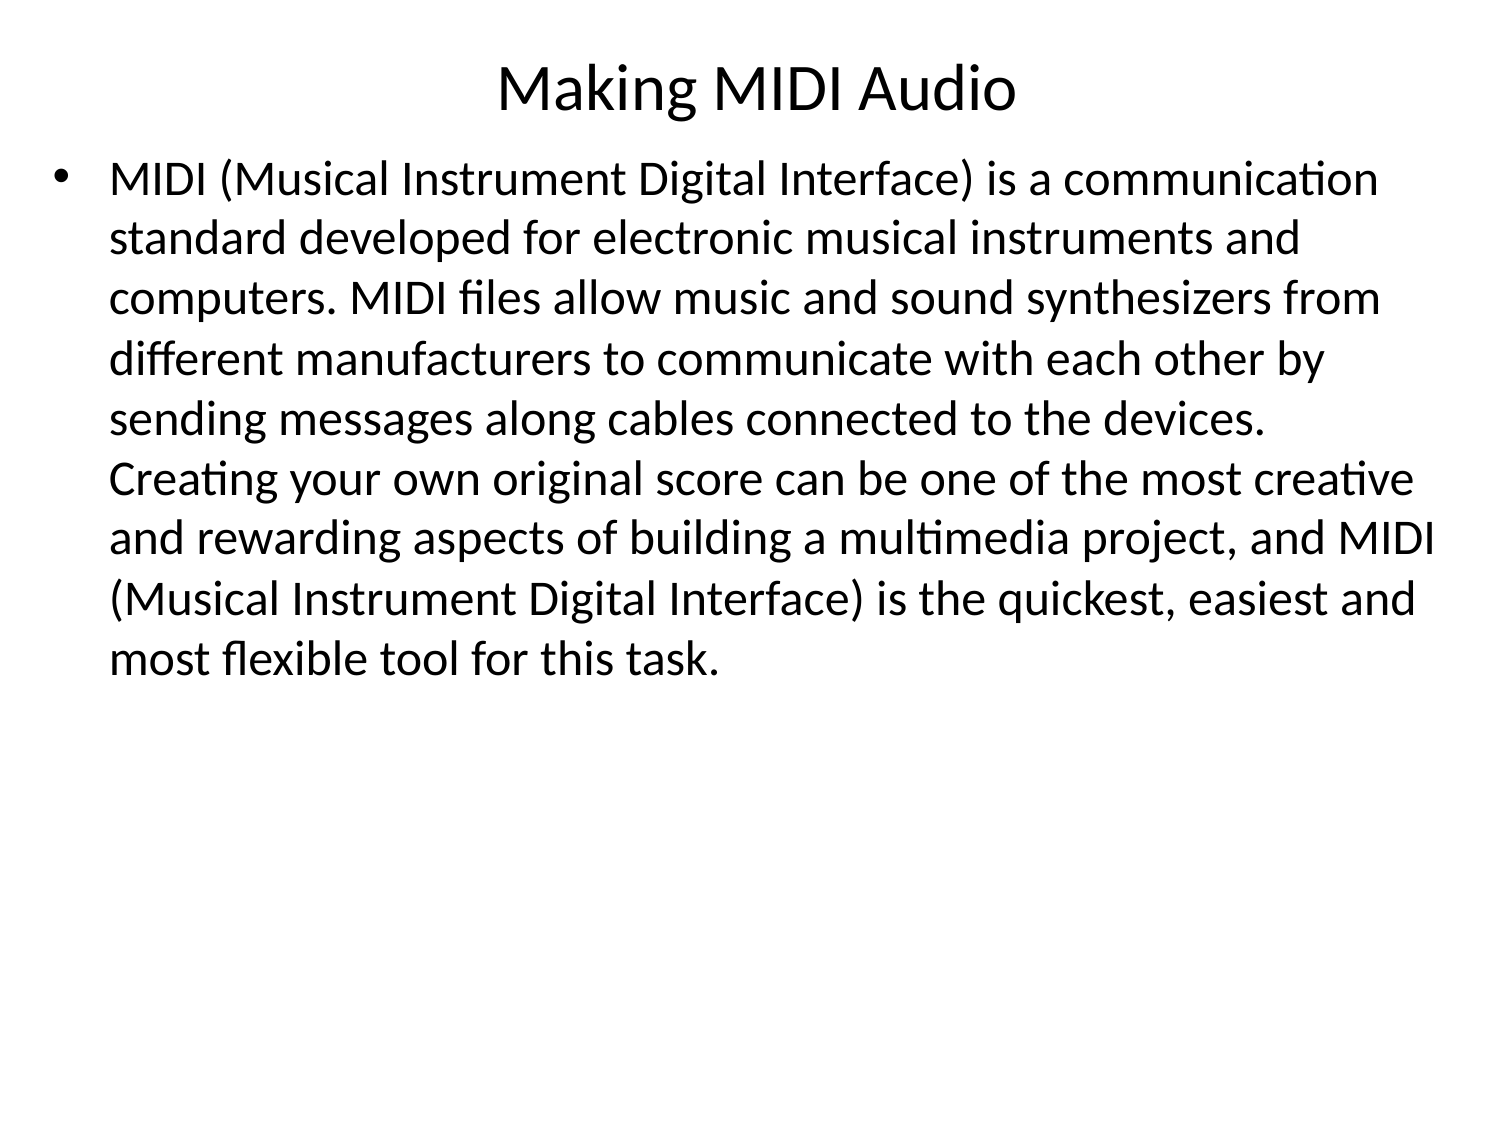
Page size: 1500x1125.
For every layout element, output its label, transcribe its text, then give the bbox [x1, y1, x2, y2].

title Making MIDI Audio [75, 37, 1425, 130]
list MIDI (Musical Instrument Digital Interface) is a communication standard developed for electronic musical instruments and computers. MIDI files allow music and sound synthesizers from different manufacturers to communicate with each other by sending messages along cables connected to the devices. Creating your own original score can be one of the most creative and rewarding aspects of building a multimedia project, and MIDI (Musical Instrument Digital Interface) is the quickest, easiest and most flexible tool for this task. [37, 137, 1463, 1088]
